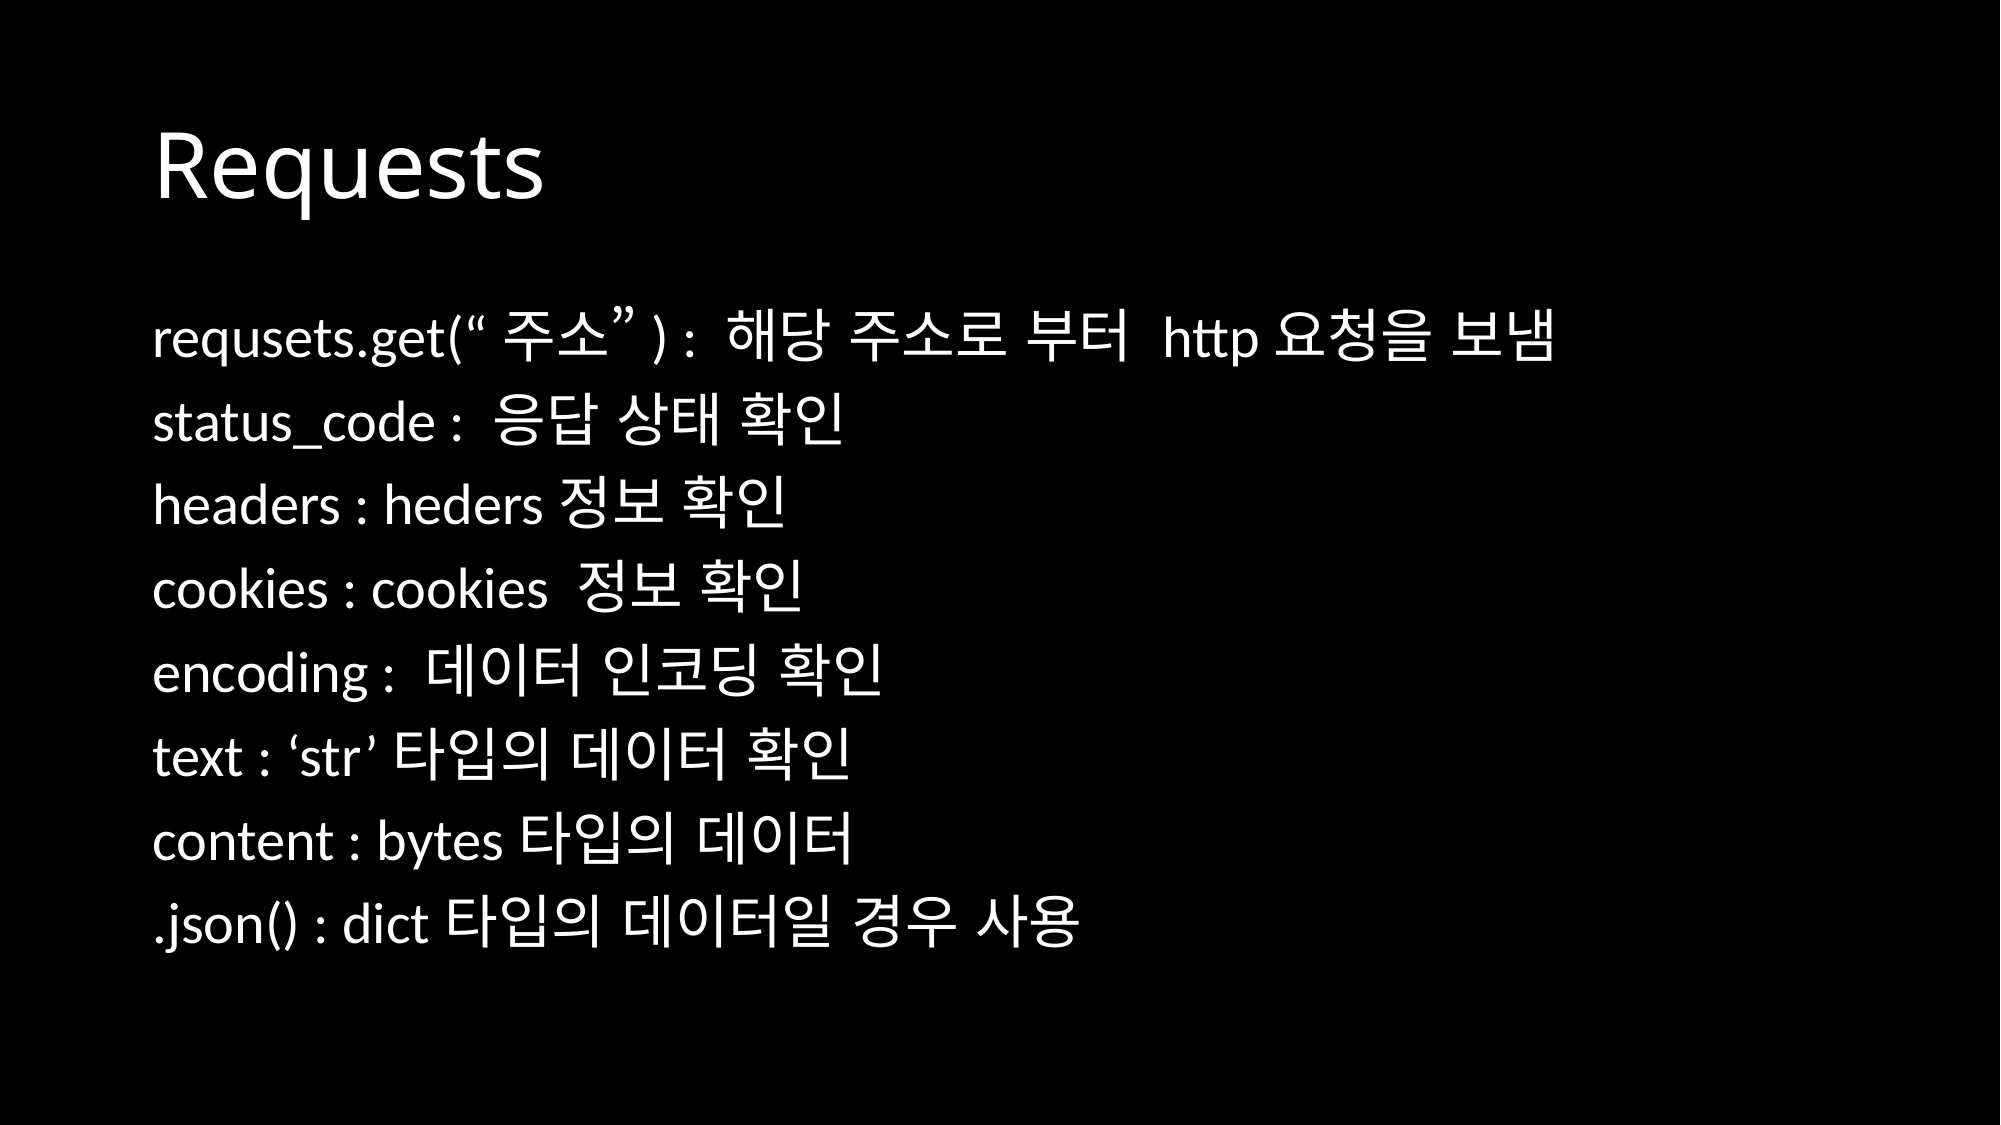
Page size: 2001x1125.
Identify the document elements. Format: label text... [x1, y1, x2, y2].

list requsets.get(“주소”) : 해당 주소로 부터 http요청을 보냄 status_code : 응답 상태 확인 headers : heders정보 확인 cookies : cookies 정보 확인 encoding : 데이터 인코딩 확인 text : ‘str’타입의 데이터 확인 content : bytes타입의 데이터 .json() : dict타입의 데이터일 경우 사용 [137, 299, 1863, 1014]
title Requests [137, 59, 1863, 278]
